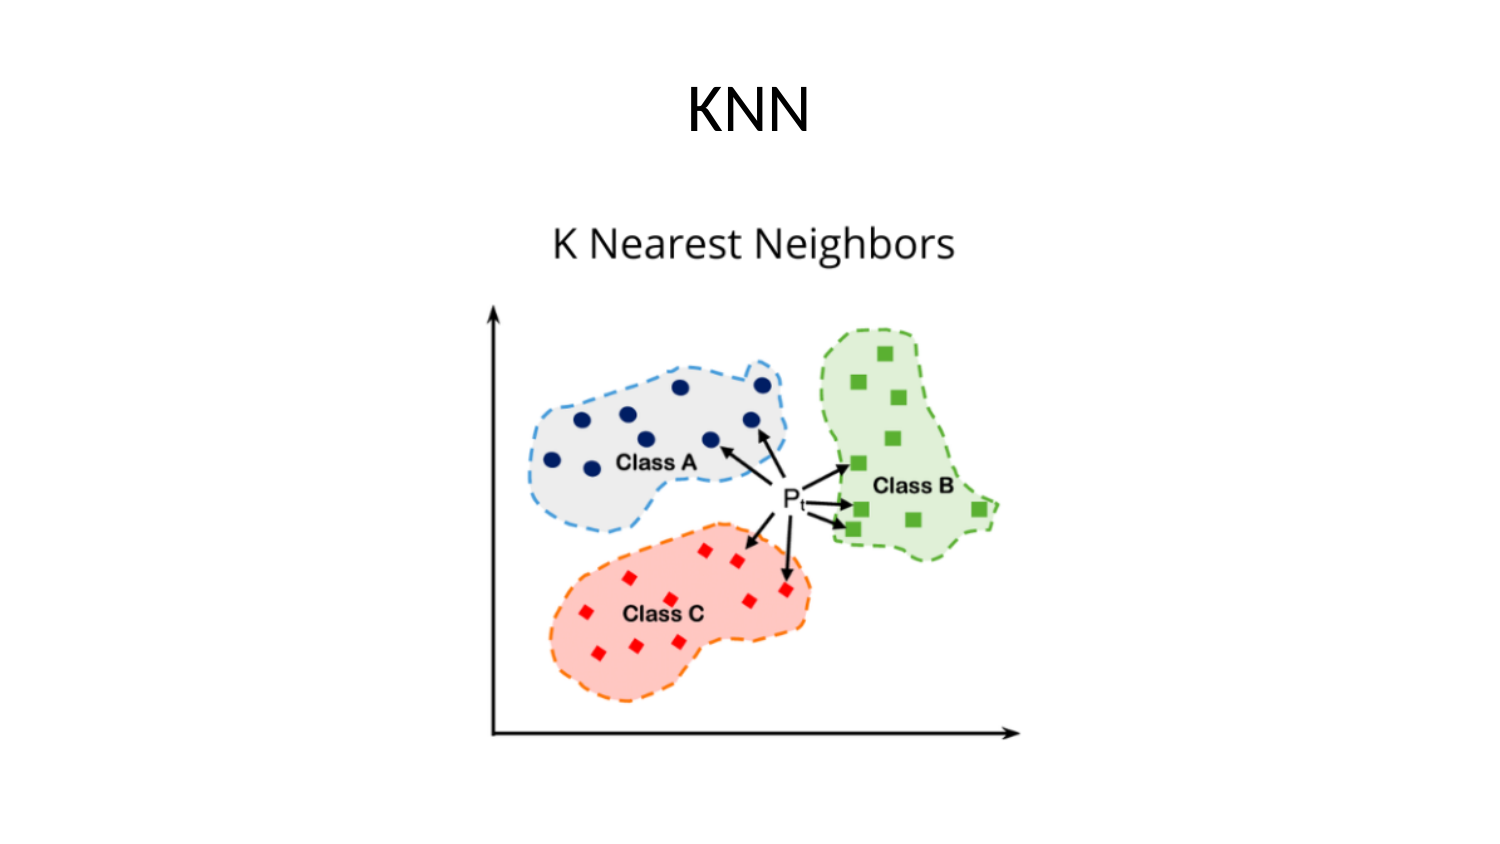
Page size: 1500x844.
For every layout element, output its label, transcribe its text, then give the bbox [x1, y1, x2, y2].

title KNN [75, 33, 1425, 175]
picture [433, 195, 1067, 753]
